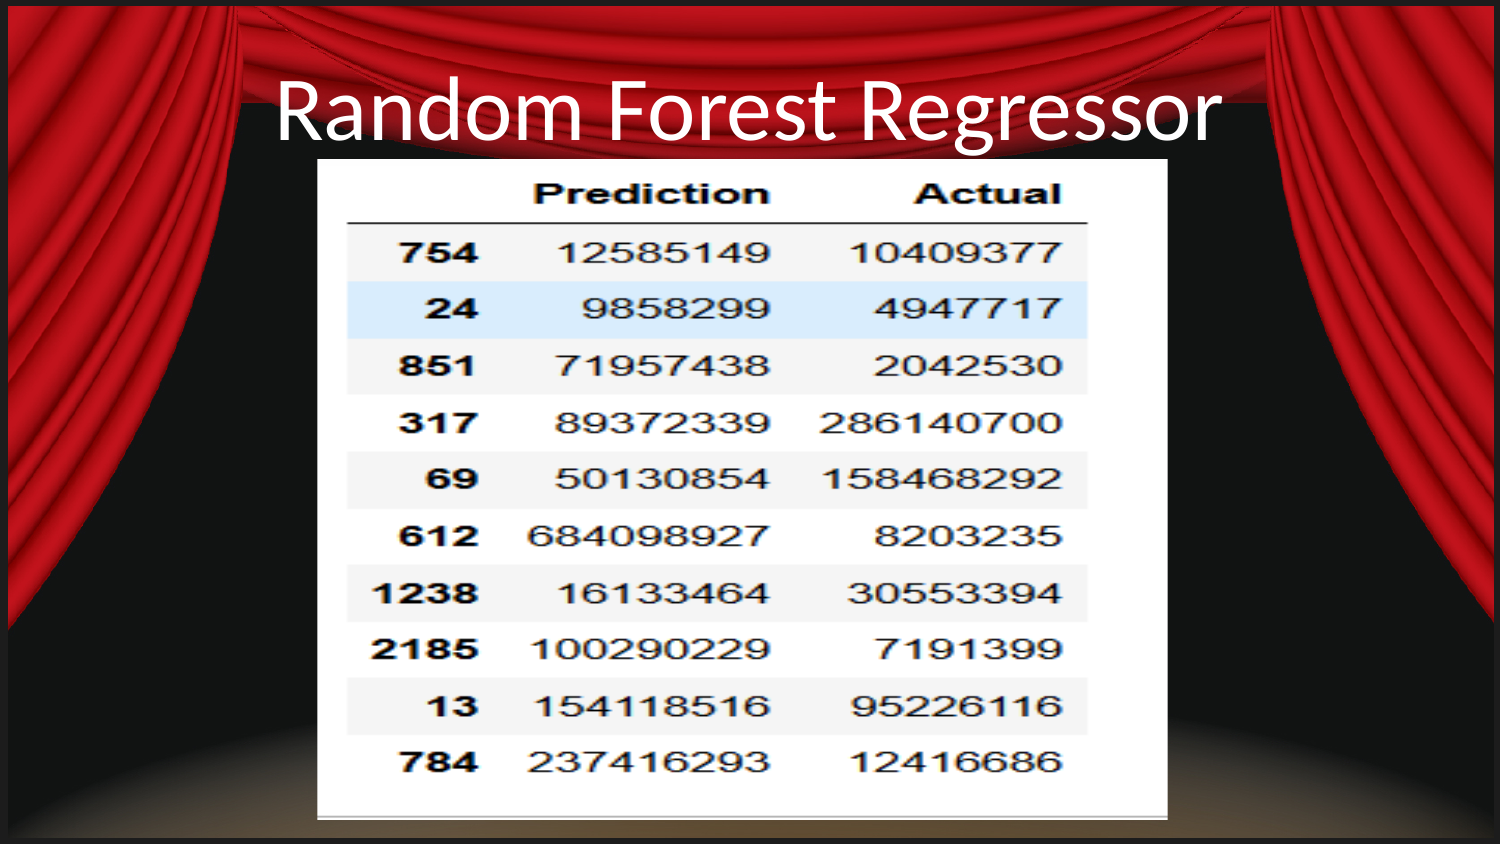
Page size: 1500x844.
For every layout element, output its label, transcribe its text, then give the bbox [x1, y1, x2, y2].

picture [0, 0, 1500, 844]
title Random Forest Regressor [75, 33, 1425, 175]
